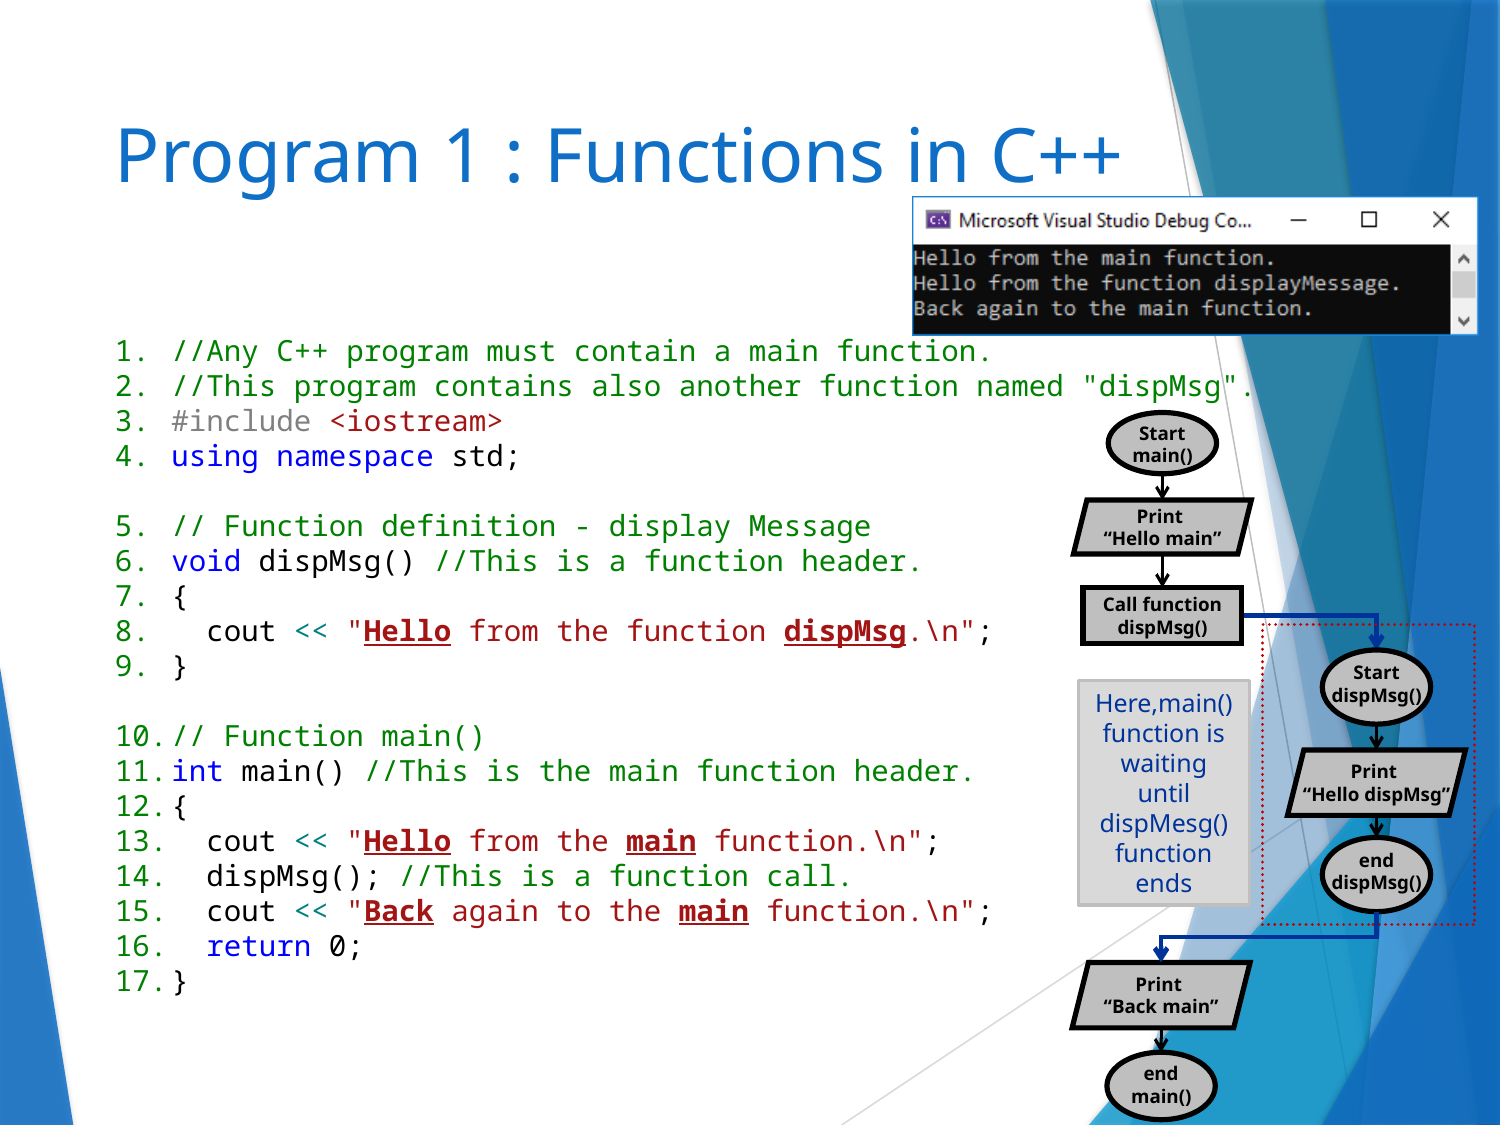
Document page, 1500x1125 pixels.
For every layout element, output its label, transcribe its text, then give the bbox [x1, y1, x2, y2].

text_box [1261, 660, 1375, 926]
text_box Print “Back main” [1072, 962, 1238, 1028]
list //Any C++ program must contain a main function. //This program contains also another function named "dispMsg". #include <iostream> using namespace std; // Function definition - display Message void dispMsg() //This is a function header. { cout << "Hello from the function dispMsg.\n"; } // Function main() int main() //This is the main function header. { cout << "Hello from the main function.\n"; dispMsg(); //This is a function call. cout << "Back again to the main function.\n"; return 0; } [99, 324, 1480, 1071]
title Program 1 : Functions in C++ [99, 99, 1363, 317]
text_box Call function dispMsg() [1082, 587, 1242, 644]
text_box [1241, 615, 1377, 651]
text_box end dispMsg() [1322, 837, 1431, 912]
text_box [1242, 828, 1295, 1046]
text_box Print “Hello dispMsg” [1287, 750, 1466, 816]
text_box Here,main() function is waiting until dispMesg() function ends [1077, 679, 1251, 907]
text_box [1377, 623, 1476, 926]
text_box end main() [1106, 1052, 1216, 1120]
text_box Print “Hello main” [1073, 499, 1252, 554]
text_box Start main() [1108, 412, 1217, 474]
picture [912, 196, 1479, 337]
text_box Start dispMsg() [1322, 650, 1431, 725]
